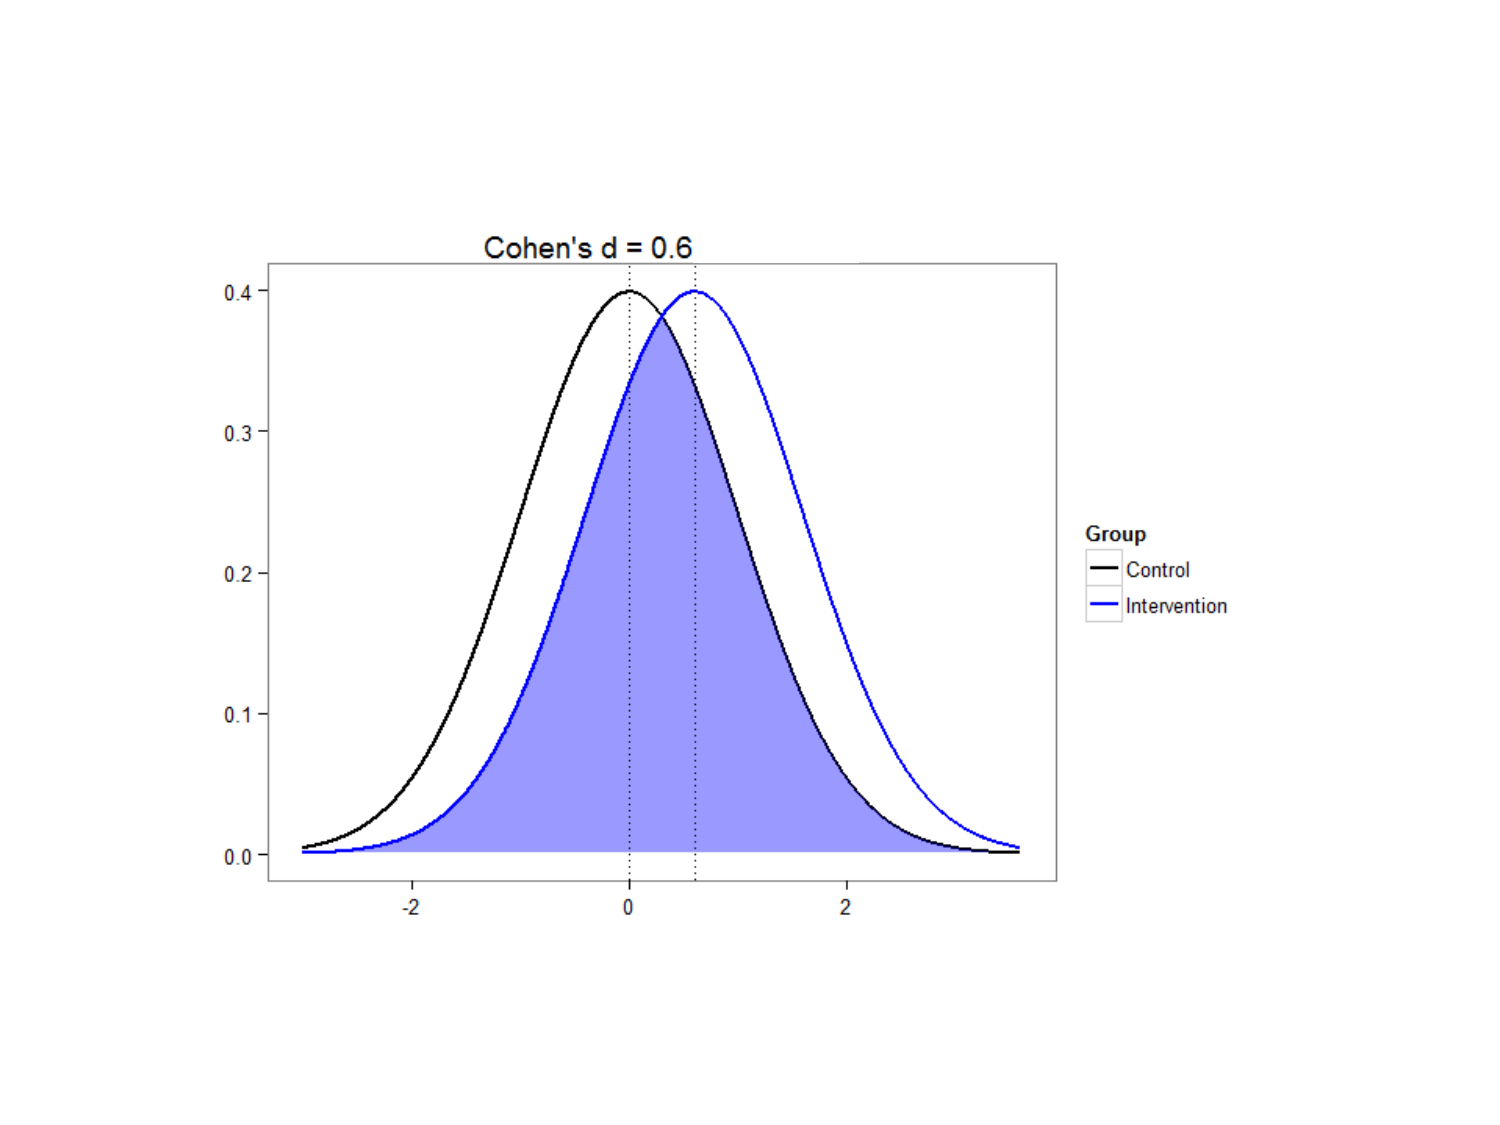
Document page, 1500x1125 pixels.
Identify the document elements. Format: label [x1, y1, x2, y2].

picture [210, 195, 1290, 930]
